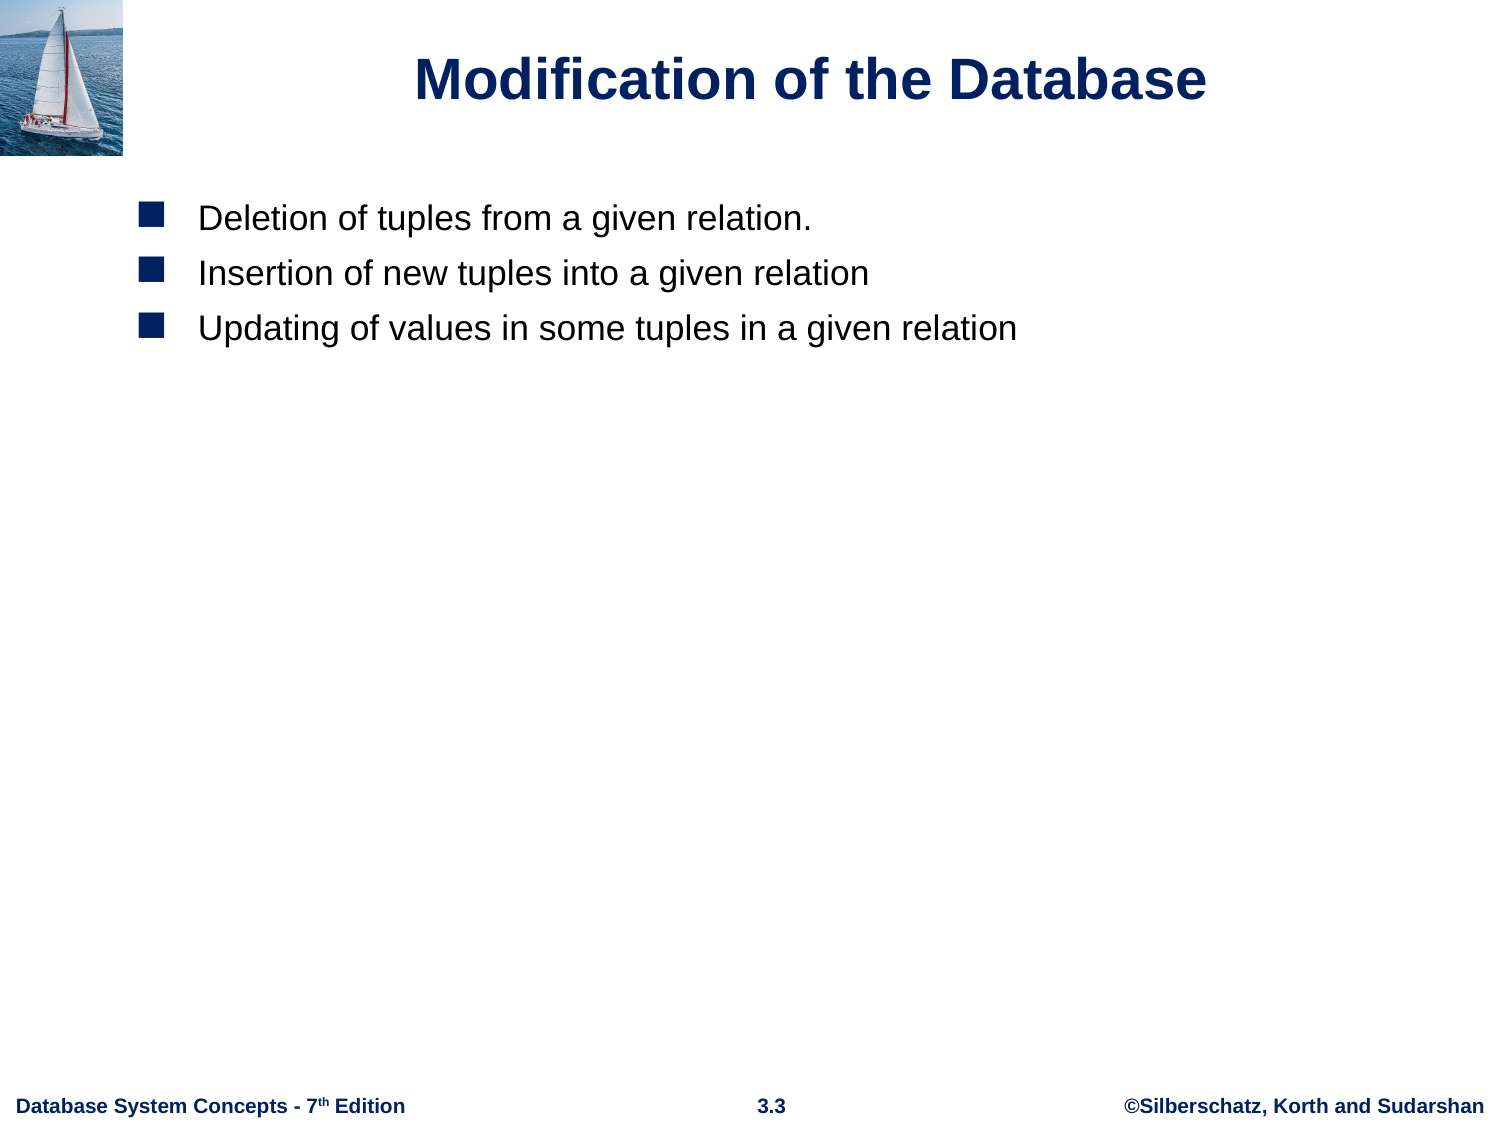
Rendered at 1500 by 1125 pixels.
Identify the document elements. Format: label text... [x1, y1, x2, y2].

picture [0, 0, 123, 156]
list Deletion of tuples from a given relation. Insertion of new tuples into a given relation Updating of values in some tuples in a given relation [126, 187, 1344, 702]
title Modification of the Database [148, 18, 1475, 119]
